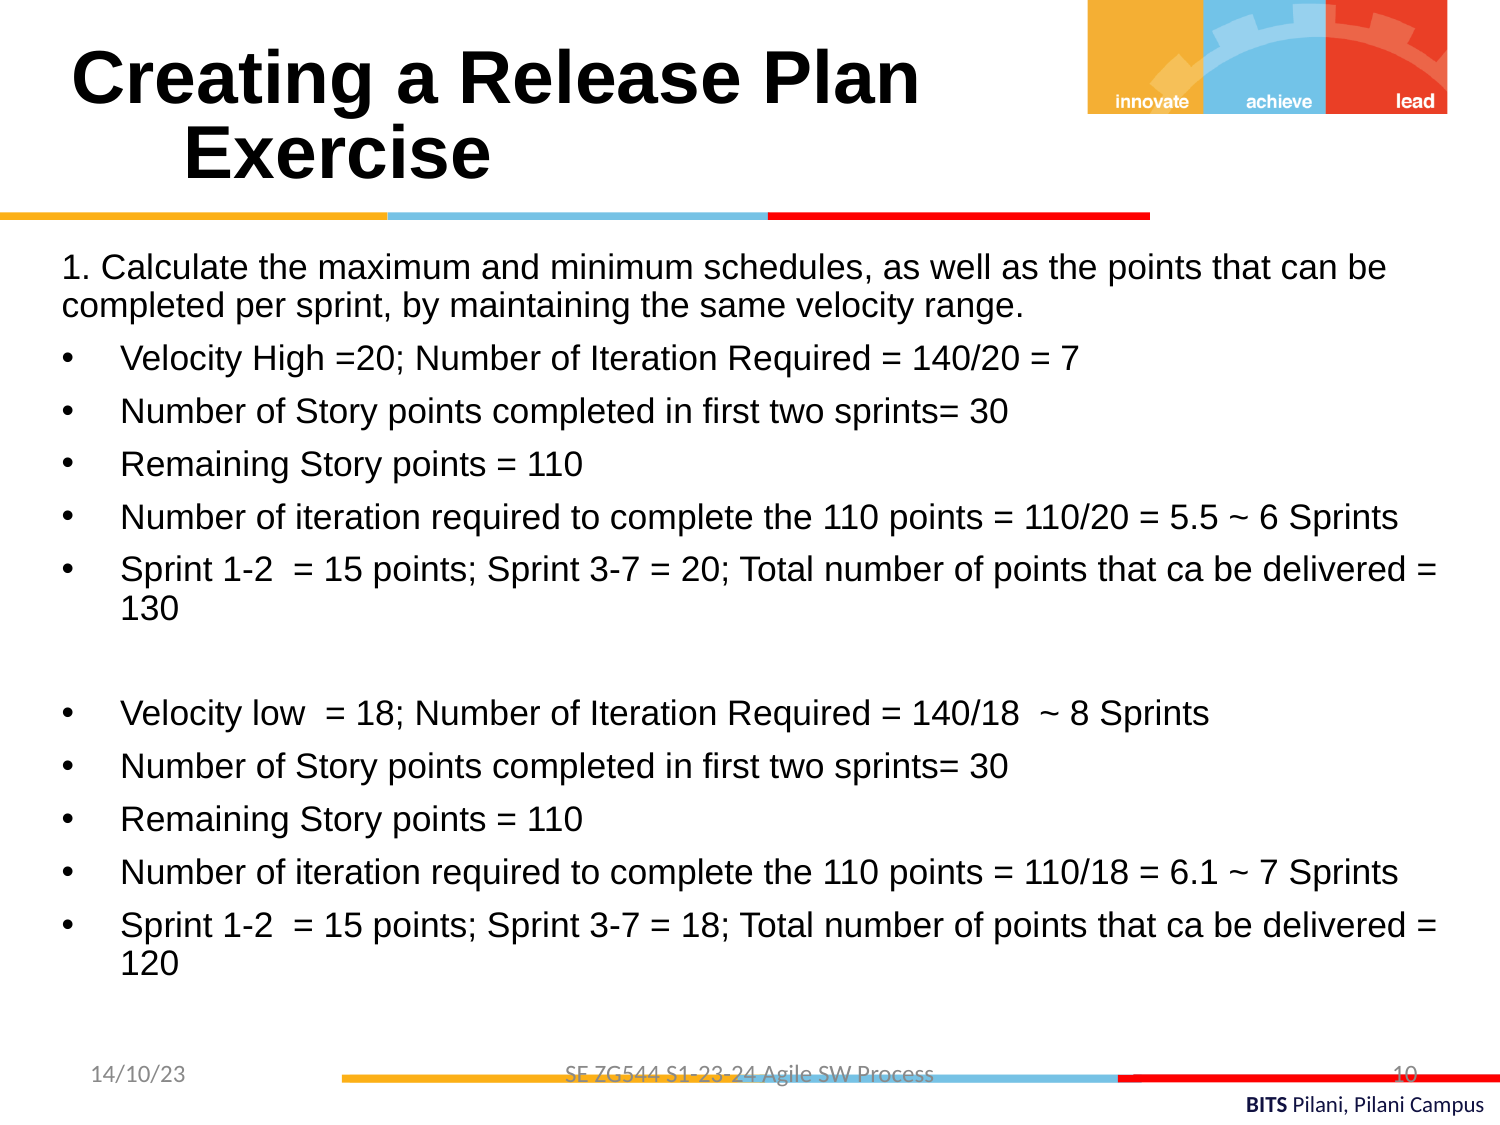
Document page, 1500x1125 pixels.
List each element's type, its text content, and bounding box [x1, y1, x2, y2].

text_box Creating a Release Plan Exercise [63, 24, 1087, 213]
text_box 14/10/23 [82, 1054, 418, 1095]
list 1. Calculate the maximum and minimum schedules, as well as the points that can be completed per sprint, by maintaining the same velocity range. Velocity High =20; Number of Iteration Required = 140/20 = 7 Number of Story points completed in first two sprints= 30 Remaining Story points = 110 Number of iteration required to complete the 110 points = 110/20 = 5.5 ~ 6 Sprints Sprint 1-2 = 15 points; Sprint 3-7 = 20; Total number of points that ca be delivered = 130 Velocity low = 18; Number of Iteration Required = 140/18 ~ 8 Sprints Number of Story points completed in first two sprints= 30 Remaining Story points = 110 Number of iteration required to complete the 110 points = 110/18 = 6.1 ~ 7 Sprints Sprint 1-2 = 15 points; Sprint 3-7 = 18; Total number of points that ca be delivered = 120 [53, 240, 1447, 1054]
picture [1087, 0, 1448, 114]
text_box SE ZG544 S1-23-24 Agile SW Process [519, 1054, 980, 1095]
slide_number 10 [1382, 1054, 1426, 1094]
